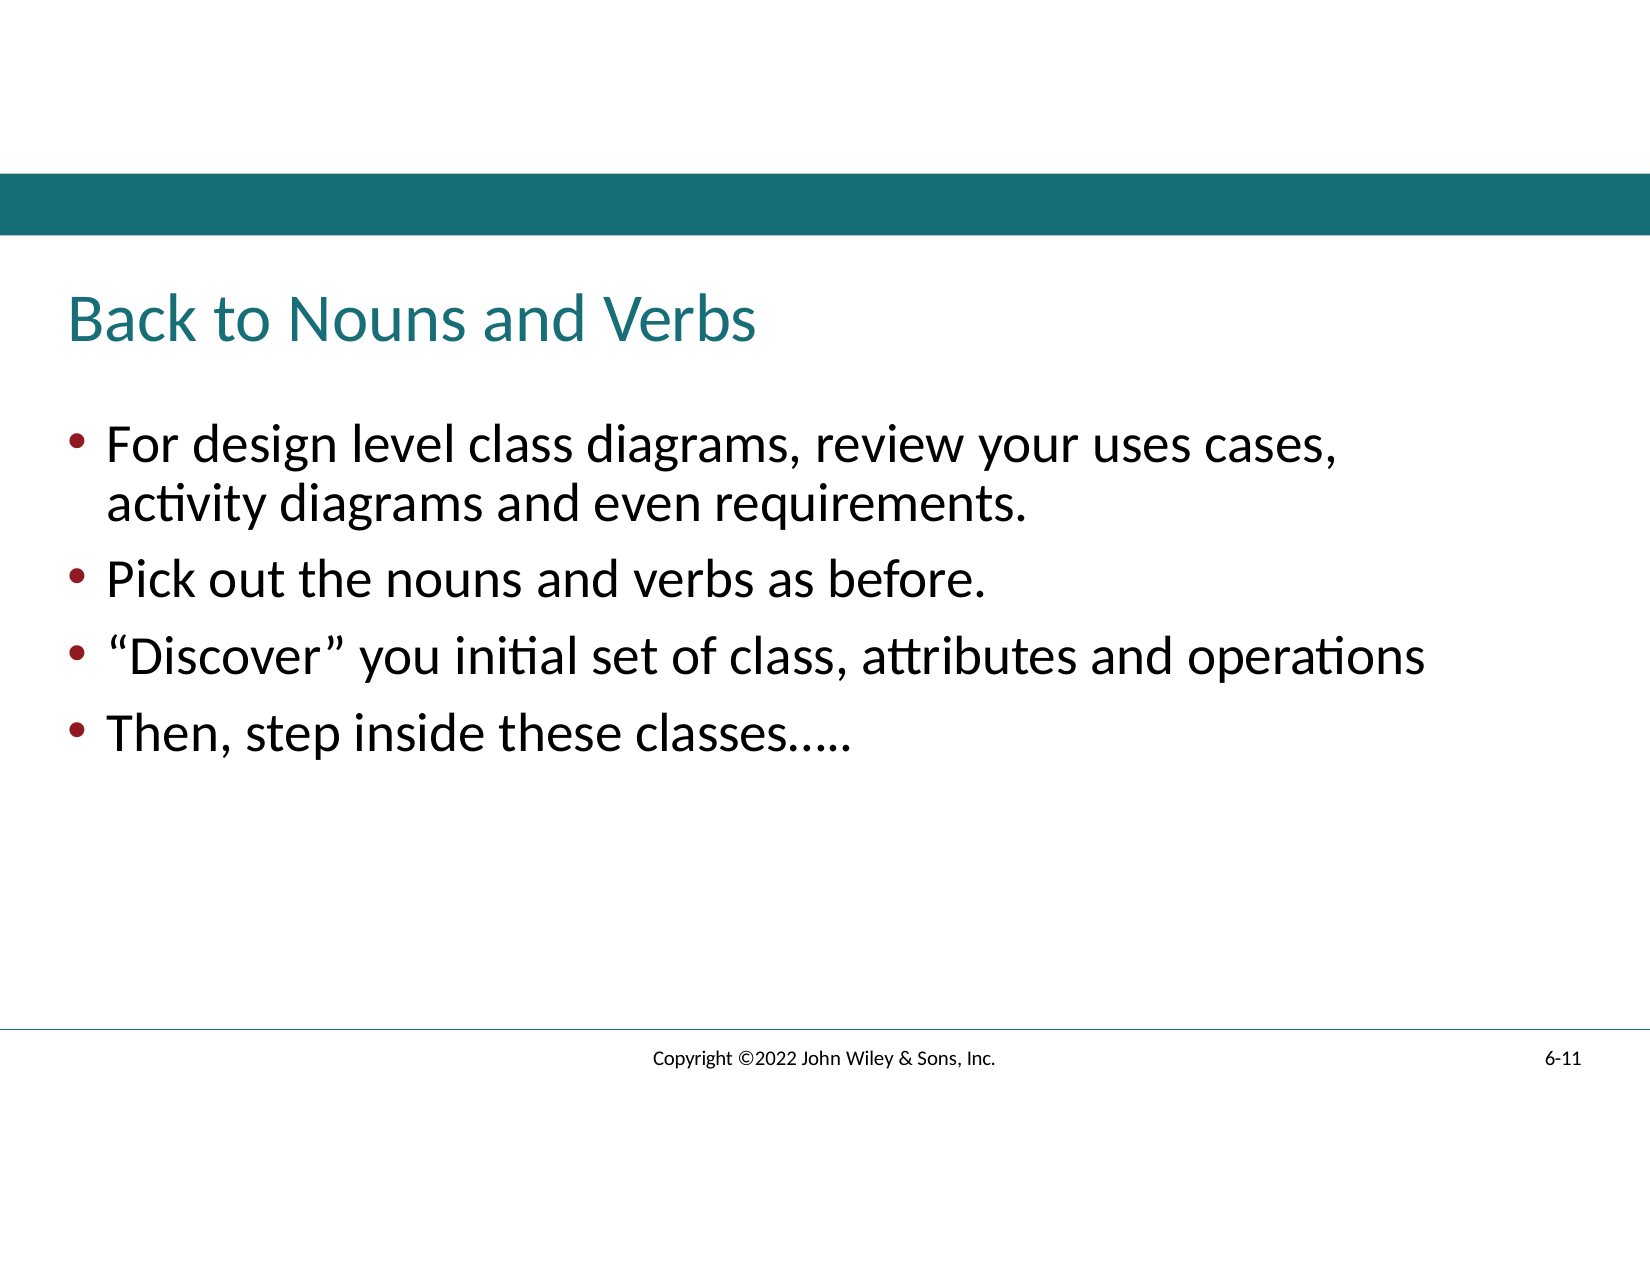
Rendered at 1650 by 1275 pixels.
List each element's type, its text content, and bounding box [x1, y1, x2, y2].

slide_number 6-11 [1542, 1047, 1591, 1275]
text_box For design level class diagrams, review your uses cases, activity diagrams and even requirements. Pick out the nouns and verbs as before. “Discover” you initial set of class, attributes and operations Then, step inside these classes….. [65, 404, 1511, 762]
footer Copyright ©2022 John Wiley & Sons, Inc. [651, 1047, 999, 1275]
title Back to Nouns and Verbs [65, 270, 762, 404]
